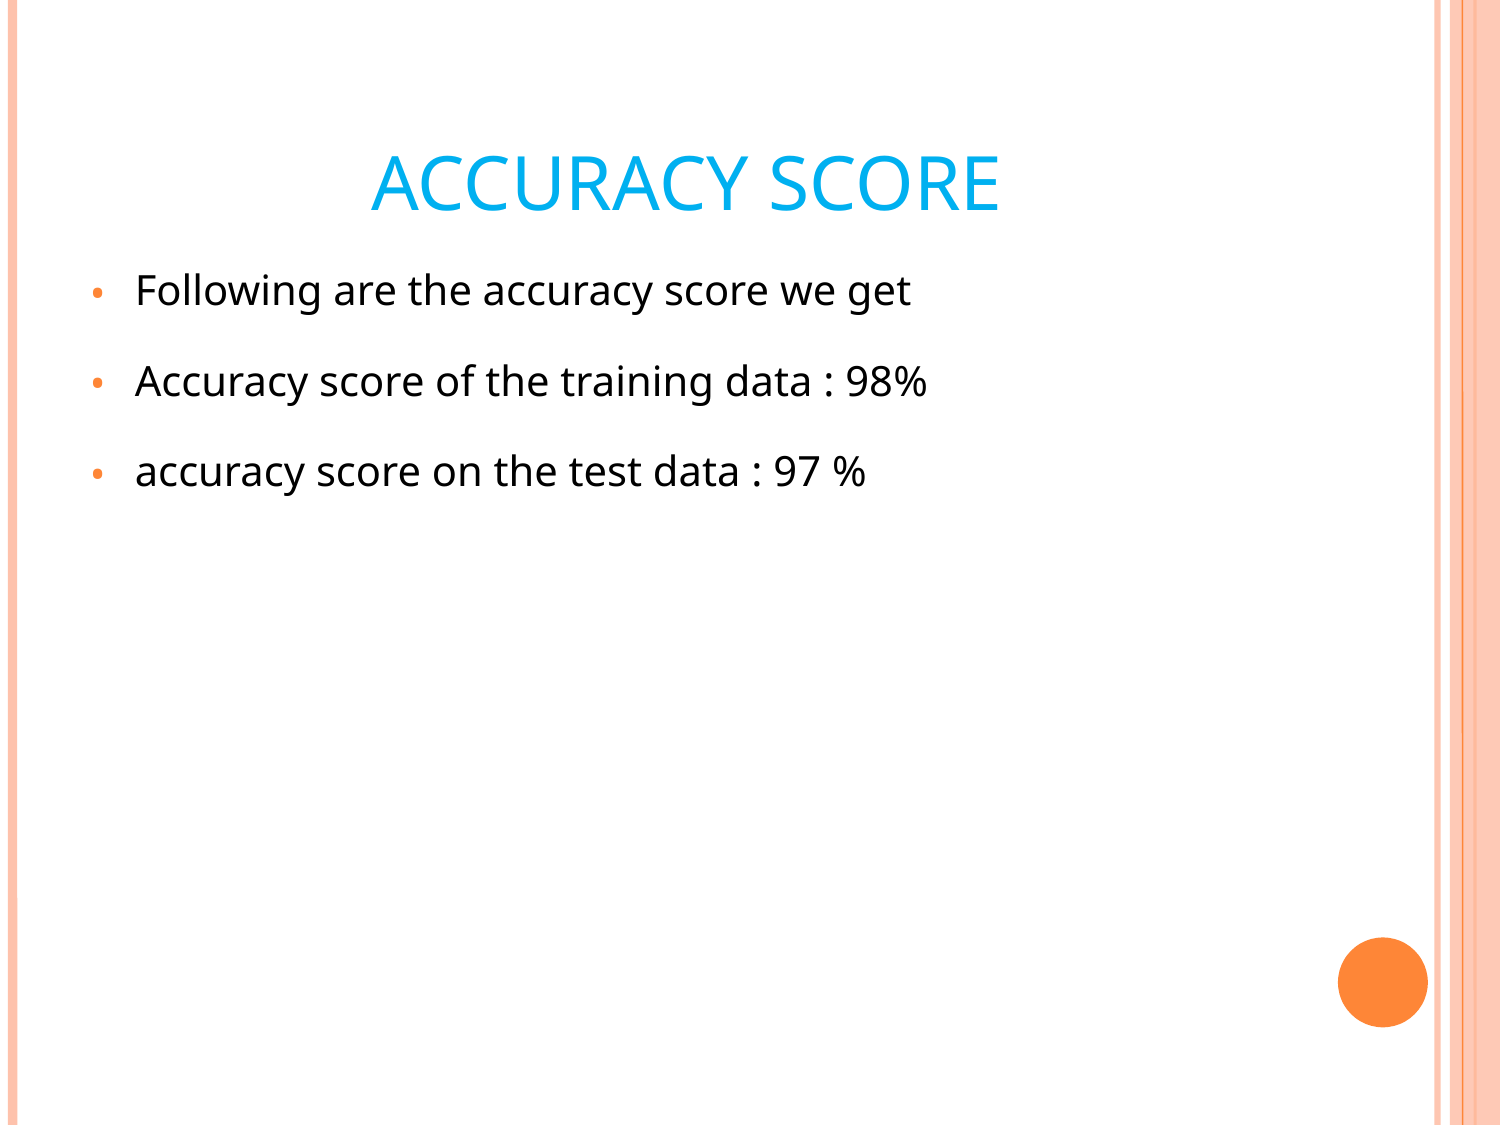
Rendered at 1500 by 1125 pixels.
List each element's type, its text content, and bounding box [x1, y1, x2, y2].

list Following are the accuracy score we get Accuracy score of the training data : 98% accuracy score on the test data : 97 % [75, 262, 1300, 1062]
title Accuracy Score [75, 45, 1300, 233]
